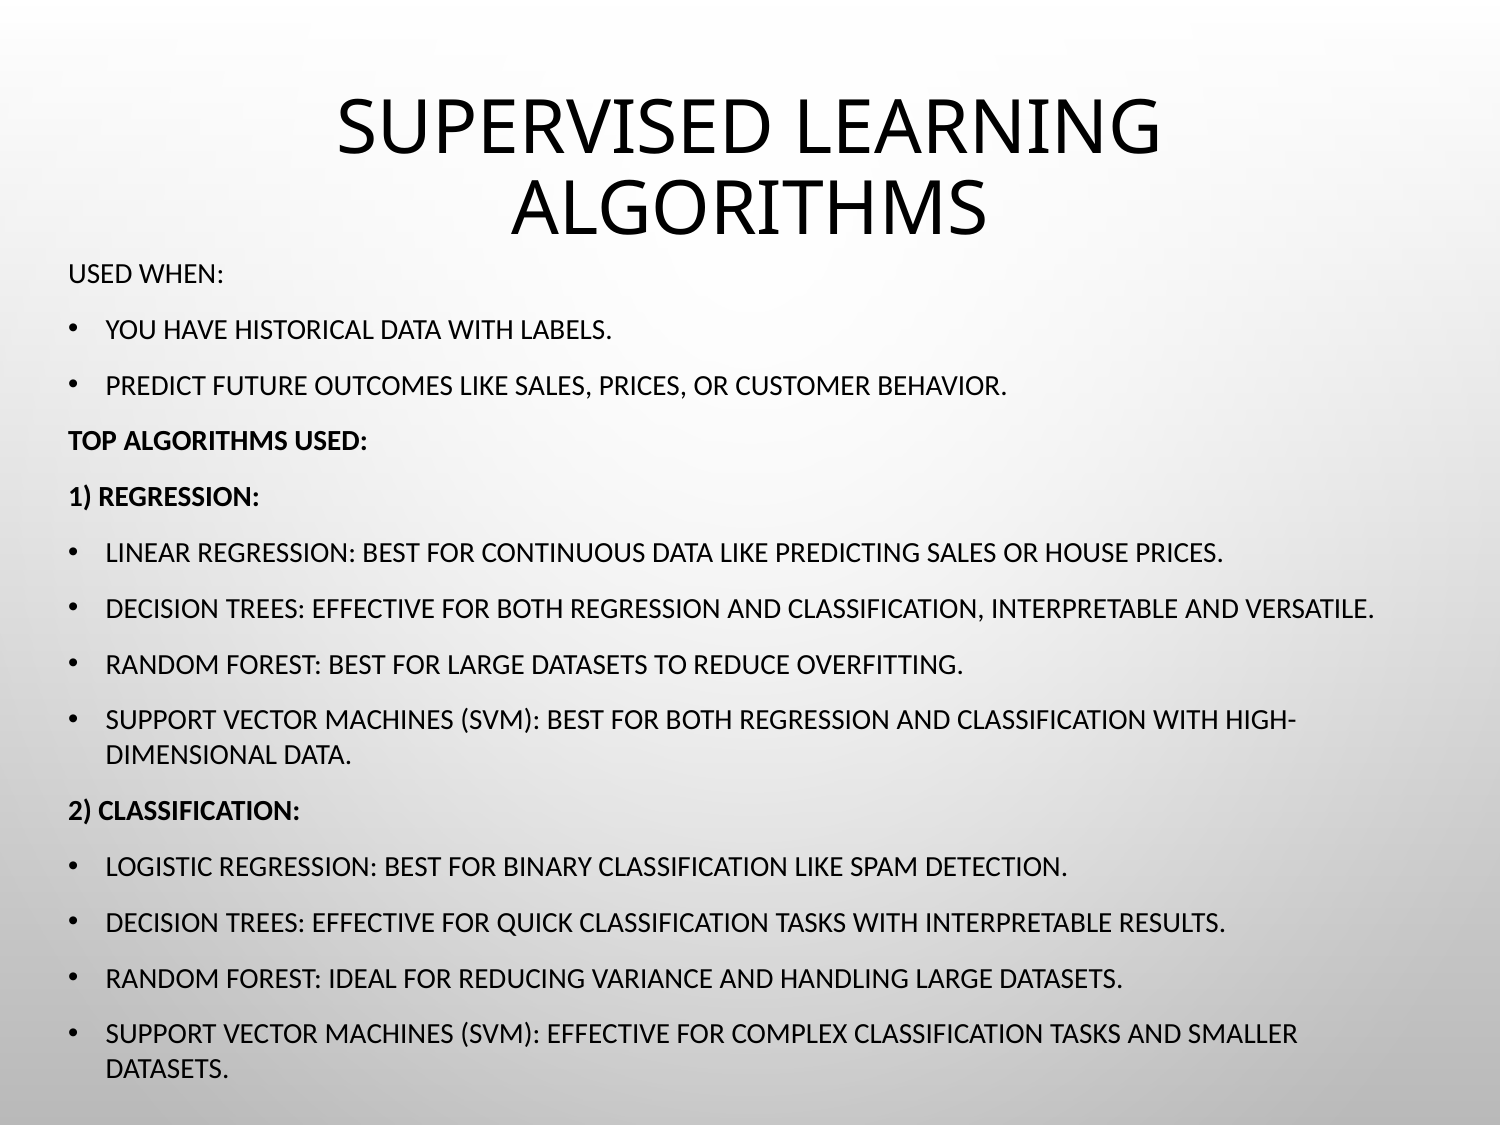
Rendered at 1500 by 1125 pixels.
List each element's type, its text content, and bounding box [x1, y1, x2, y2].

title Supervised Learning Algorithms [99, 27, 1400, 246]
list Used When: You have historical data with labels. Predict future outcomes like sales, prices, or customer behavior. Top Algorithms Used: 1) Regression: Linear Regression: Best for continuous data like predicting sales or house prices. Decision Trees: Effective for both regression and classification, interpretable and versatile. Random Forest: Best for large datasets to reduce overfitting. Support Vector Machines (SVM): Best for both regression and classification with high-dimensional data. 2) Classification: Logistic Regression: Best for binary classification like spam detection. Decision Trees: Effective for quick classification tasks with interpretable results. Random Forest: Ideal for reducing variance and handling large datasets. Support Vector Machines (SVM): Effective for complex classification tasks and smaller datasets. [53, 246, 1441, 1098]
picture [0, 0, 1500, 1125]
